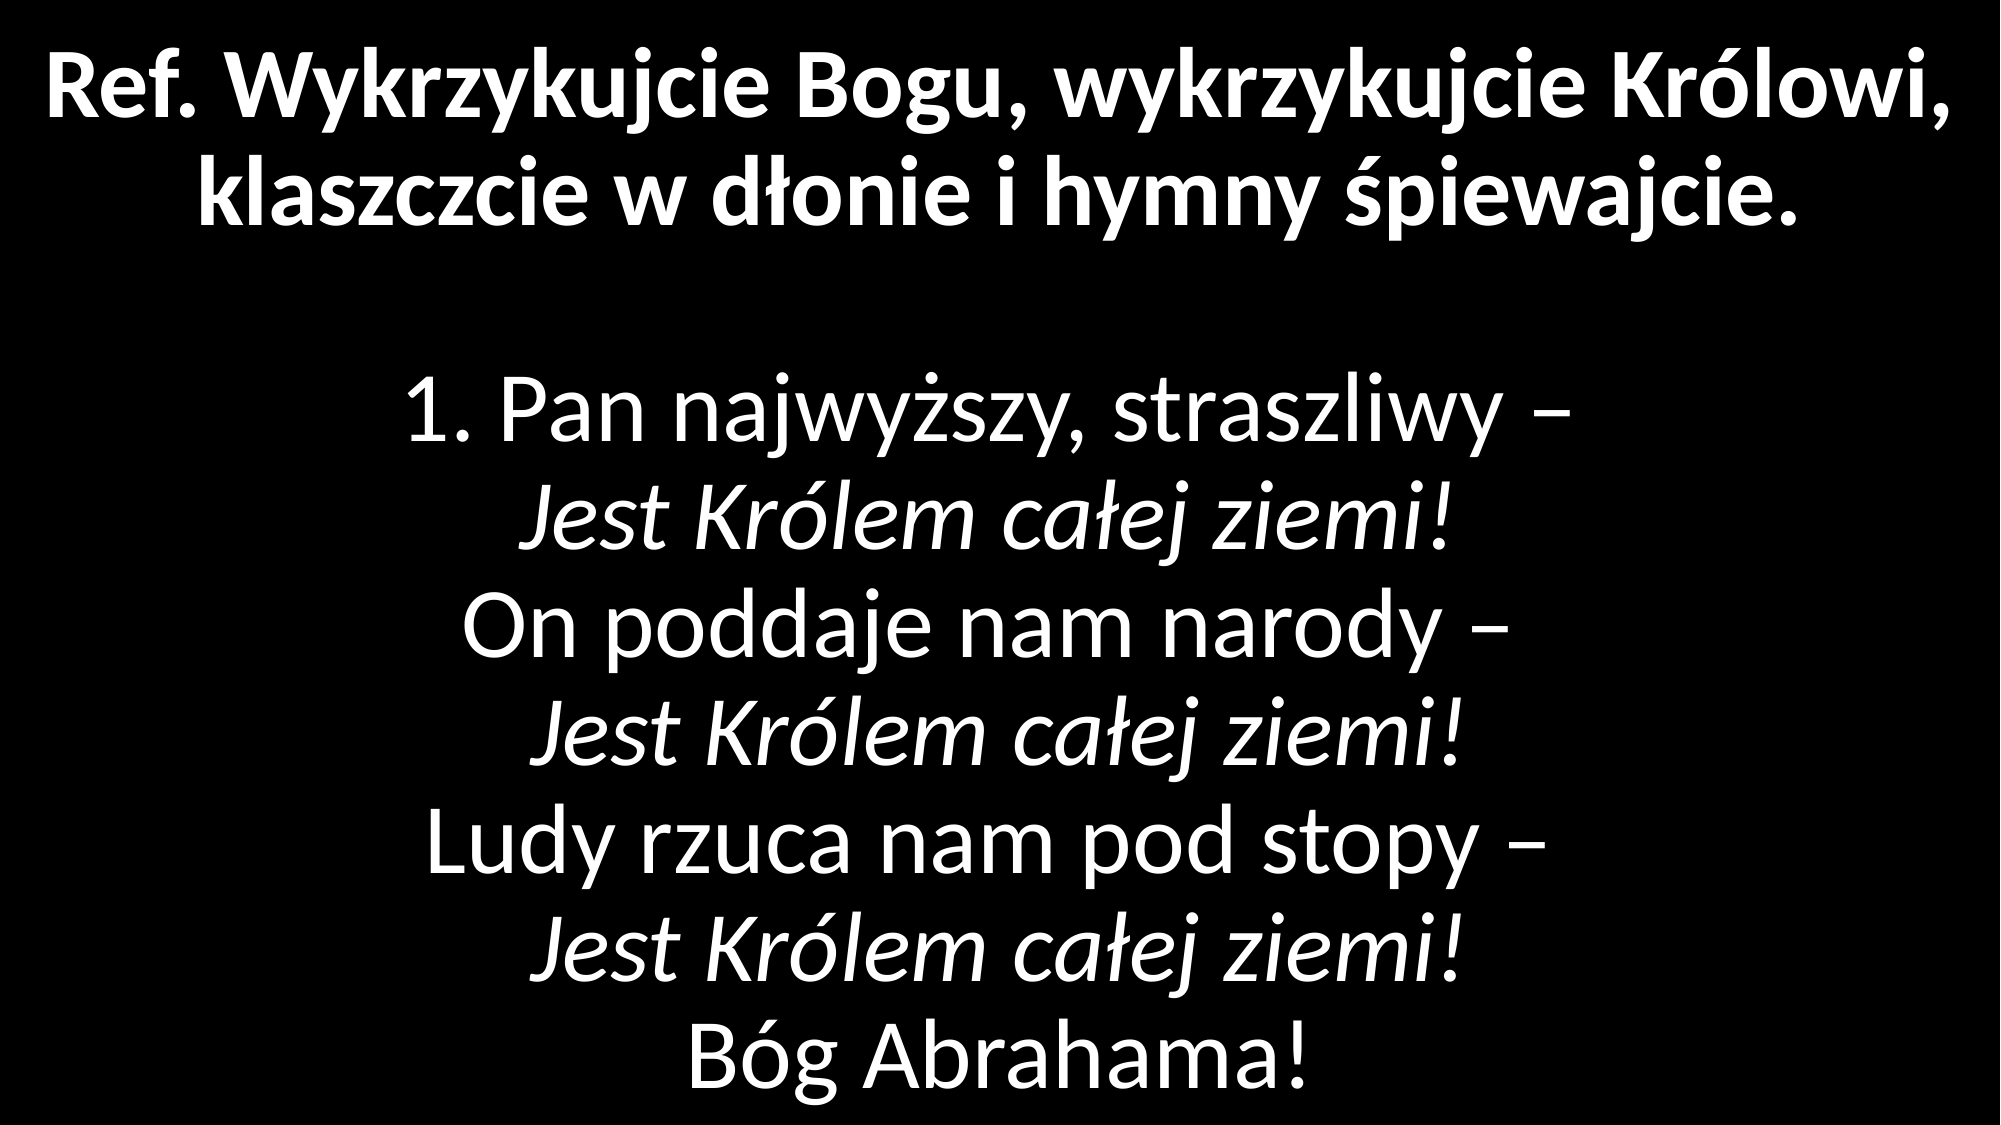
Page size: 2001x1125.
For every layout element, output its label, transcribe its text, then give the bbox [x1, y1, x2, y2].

title Ref. Wykrzykujcie Bogu, wykrzykujcie Królowi, klaszczcie w dłonie i hymny śpiewajcie. 1. Pan najwyższy, straszliwy – Jest Królem całej ziemi! On poddaje nam narody – Jest Królem całej ziemi! Ludy rzuca nam pod stopy – Jest Królem całej ziemi! Bóg Abrahama! [0, 8, 2000, 1125]
